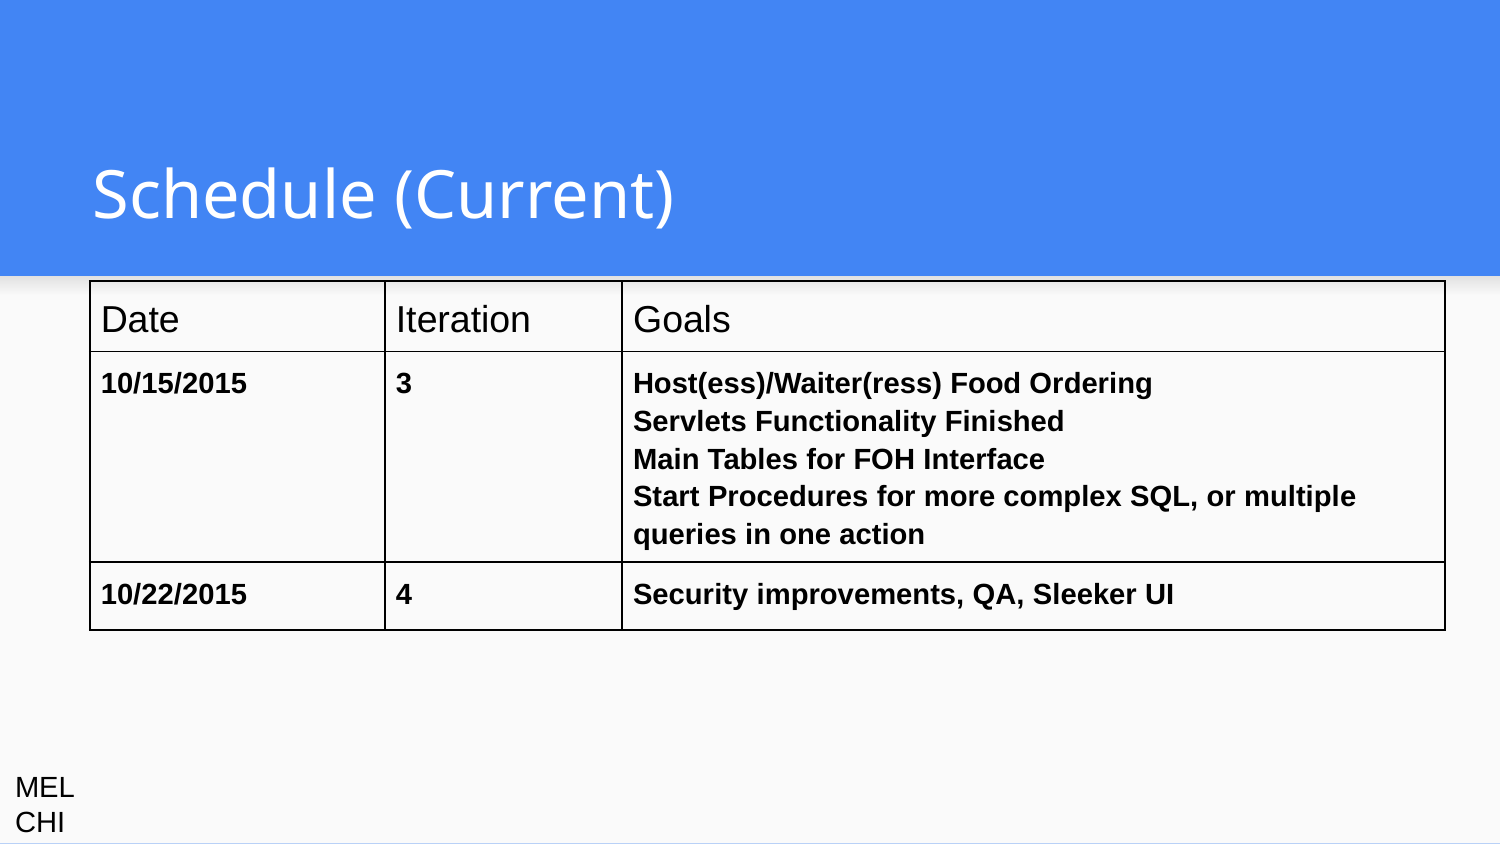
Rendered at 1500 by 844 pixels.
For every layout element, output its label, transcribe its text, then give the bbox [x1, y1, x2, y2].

table_header Date [91, 282, 384, 351]
table_cell 3 [386, 352, 621, 561]
table_cell 10/15/2015 [91, 352, 384, 561]
table_header Goals [623, 282, 1444, 351]
table_header Iteration [386, 282, 621, 351]
table_cell Security improvements, QA, Sleeker UI [623, 563, 1444, 629]
text_box MEL CHI [0, 753, 99, 836]
table_cell 10/22/2015 [91, 563, 384, 629]
table_cell 4 [386, 563, 621, 629]
table_cell Host(ess)/Waiter(ress) Food Ordering Servlets Functionality Finished Main Tables for FOH Interface Start Procedures for more complex SQL, or multiple queries in one action [623, 352, 1444, 561]
title Schedule (Current) [77, 121, 1427, 248]
